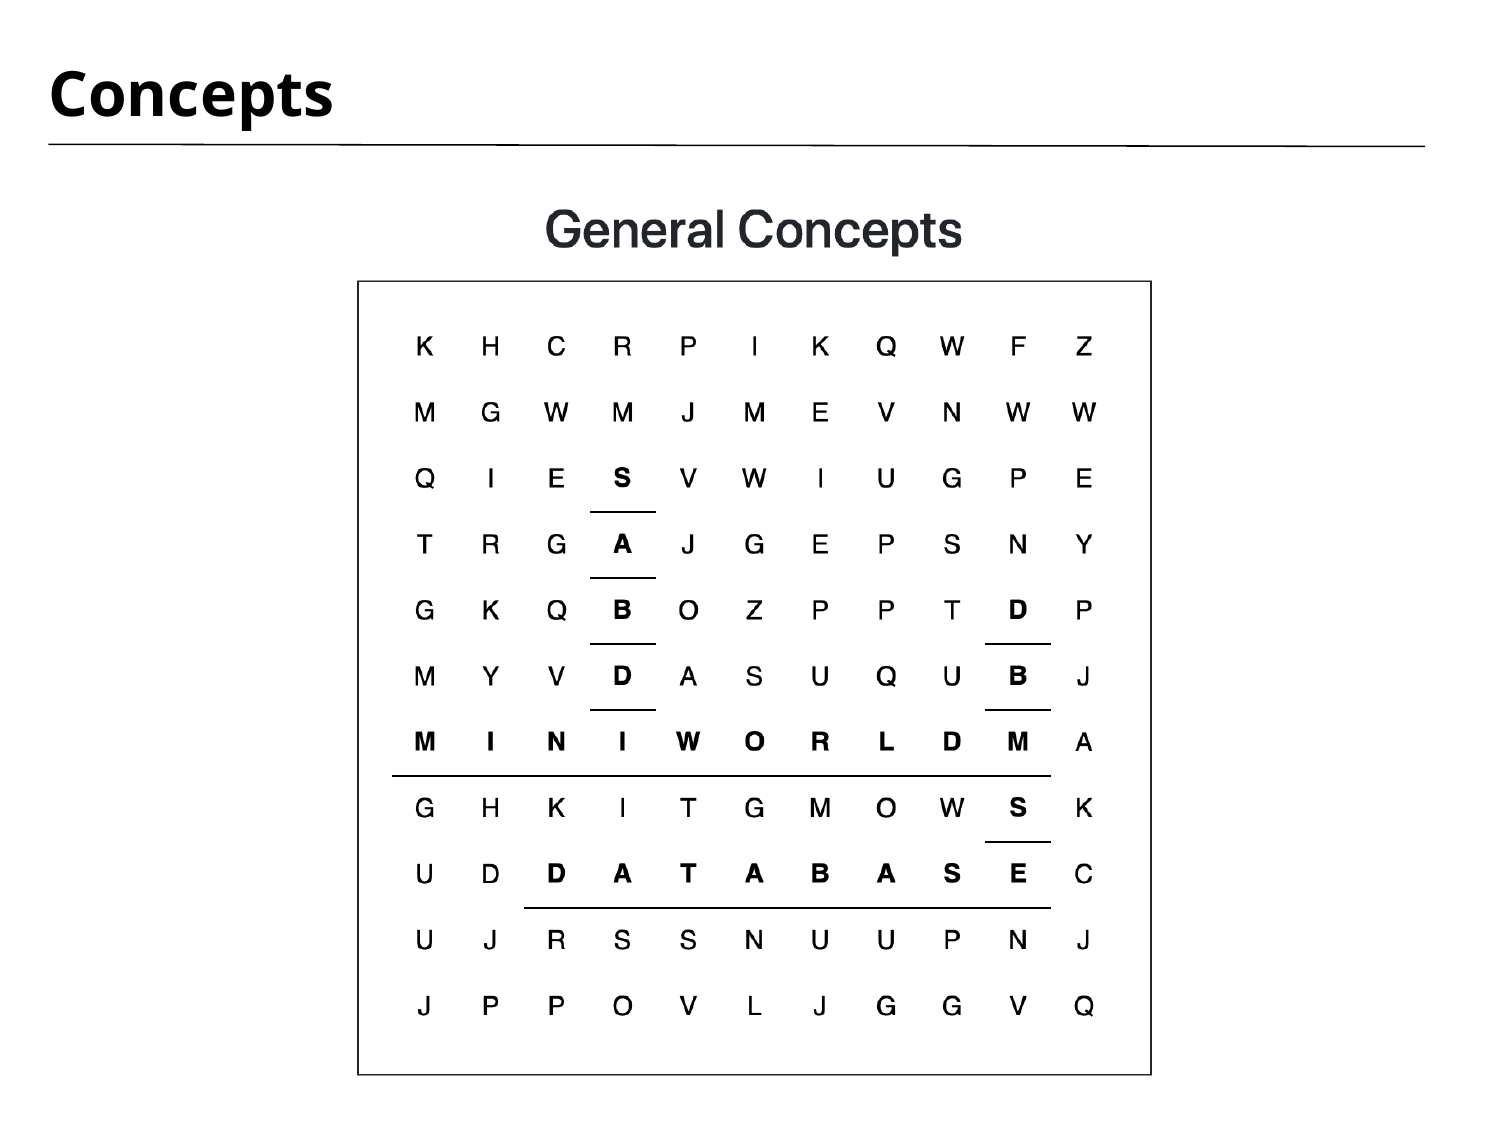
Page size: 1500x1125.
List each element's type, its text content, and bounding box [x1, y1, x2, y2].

title Concepts [33, 32, 1384, 145]
picture [337, 190, 1163, 1085]
